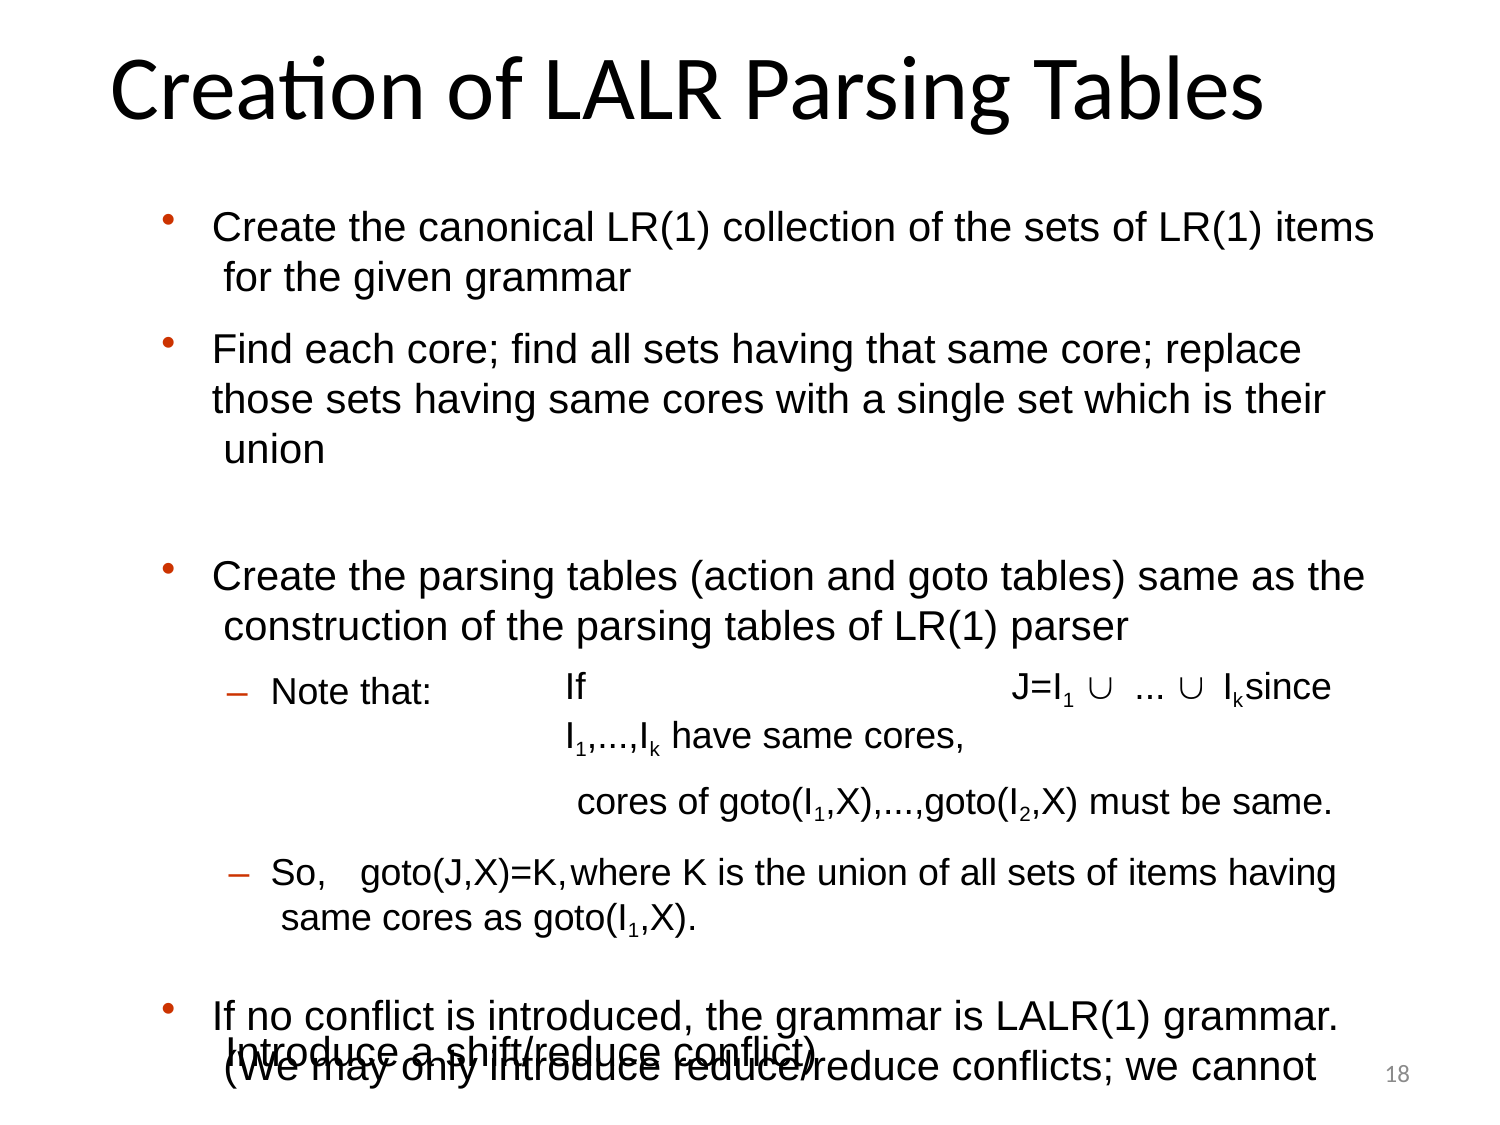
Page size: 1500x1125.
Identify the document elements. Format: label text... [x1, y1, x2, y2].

title Creation of LALR Parsing Tables [75, 0, 1300, 177]
text_box – Note that: [225, 667, 436, 713]
slide_number 18 [1074, 1042, 1425, 1103]
text_box If J=I1  ...  Ik since I1,...,Ik have same cores, cores of goto(I1,X),...,goto(I2,X) must be same. – So, goto(J,X)=K, where K is the union of all sets of items having same cores as goto(I1,X). If no conflict is introduced, the grammar is LALR(1) grammar. (We may only introduce reduce/reduce conflicts; we cannot [159, 662, 1396, 1089]
text_box Create the parsing tables (action and goto tables) same as the construction of the parsing tables of LR(1) parser [159, 549, 1367, 650]
text_box Create the canonical LR(1) collection of the sets of LR(1) items for the given grammar Find each core; find all sets having that same core; replace those sets having same cores with a single set which is their union [159, 199, 1377, 473]
text_box Introduce a shift/reduce conflict) [223, 1025, 863, 1076]
